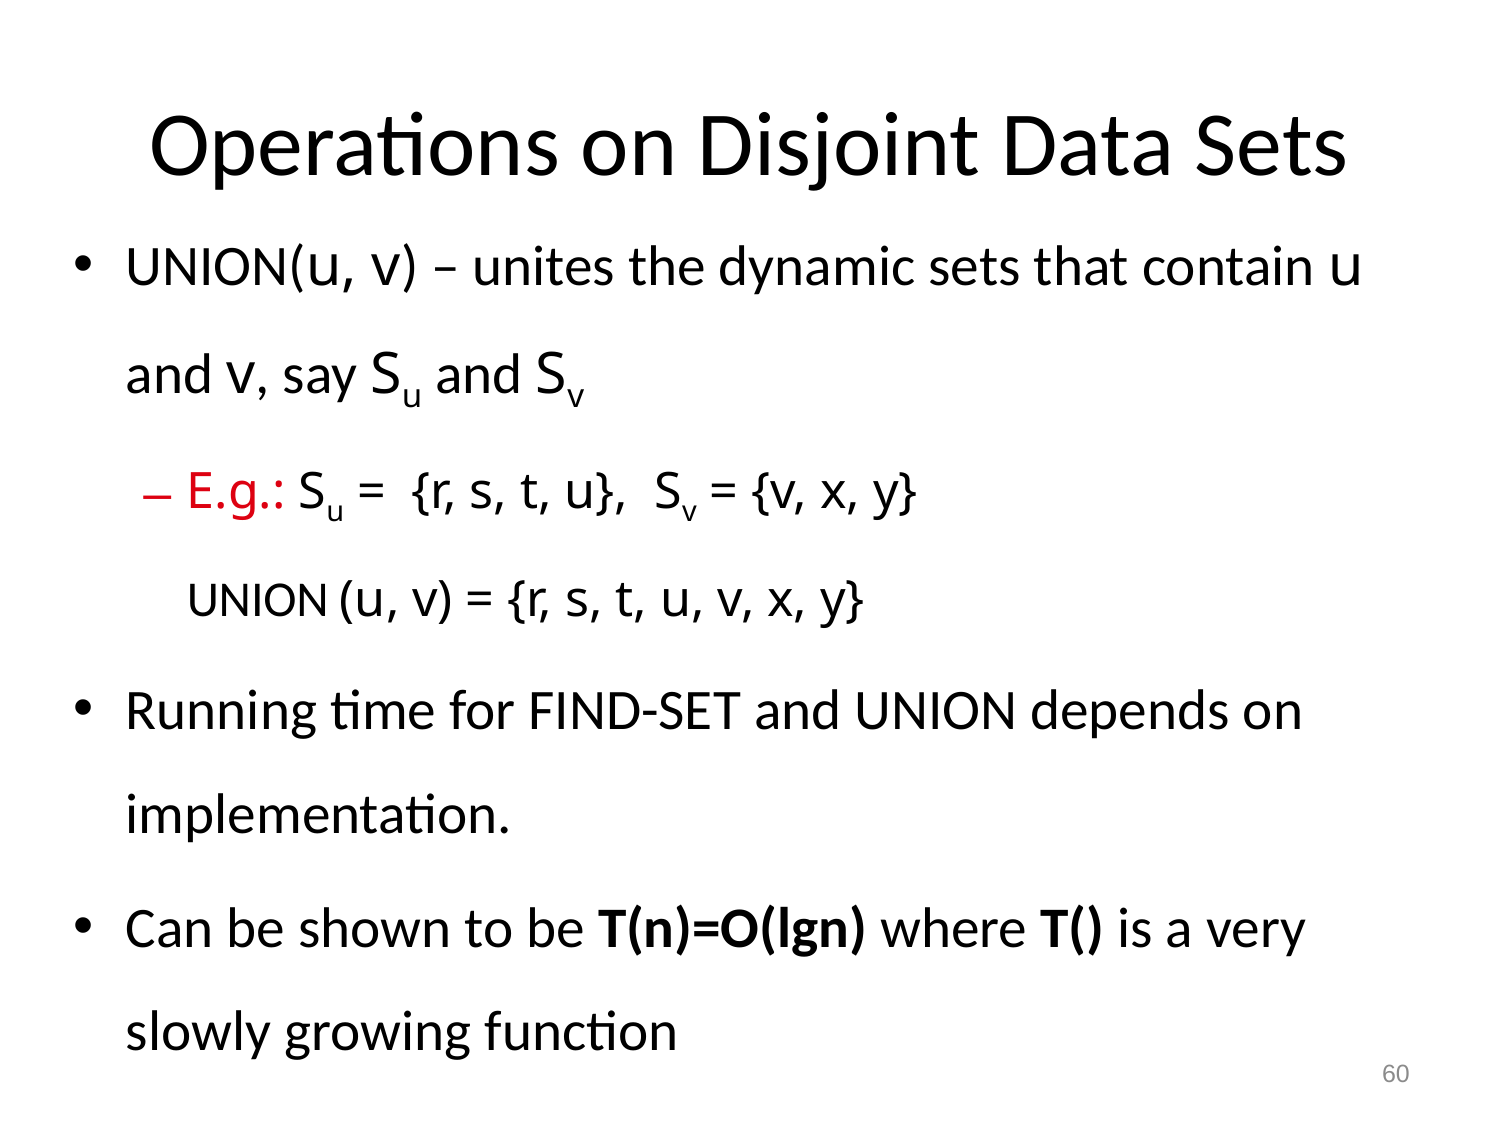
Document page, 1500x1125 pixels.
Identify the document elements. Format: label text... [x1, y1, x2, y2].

title Operations on Disjoint Data Sets [75, 45, 1425, 233]
slide_number 60 [1074, 1042, 1425, 1103]
list UNION(u, v) – unites the dynamic sets that contain u and v, say Su and Sv E.g.: Su = {r, s, t, u}, Sv = {v, x, y} UNION (u, v) = {r, s, t, u, v, x, y} Running time for FIND-SET and UNION depends on implementation. Can be shown to be T(n)=O(lgn) where T() is a very slowly growing function [58, 186, 1409, 1073]
